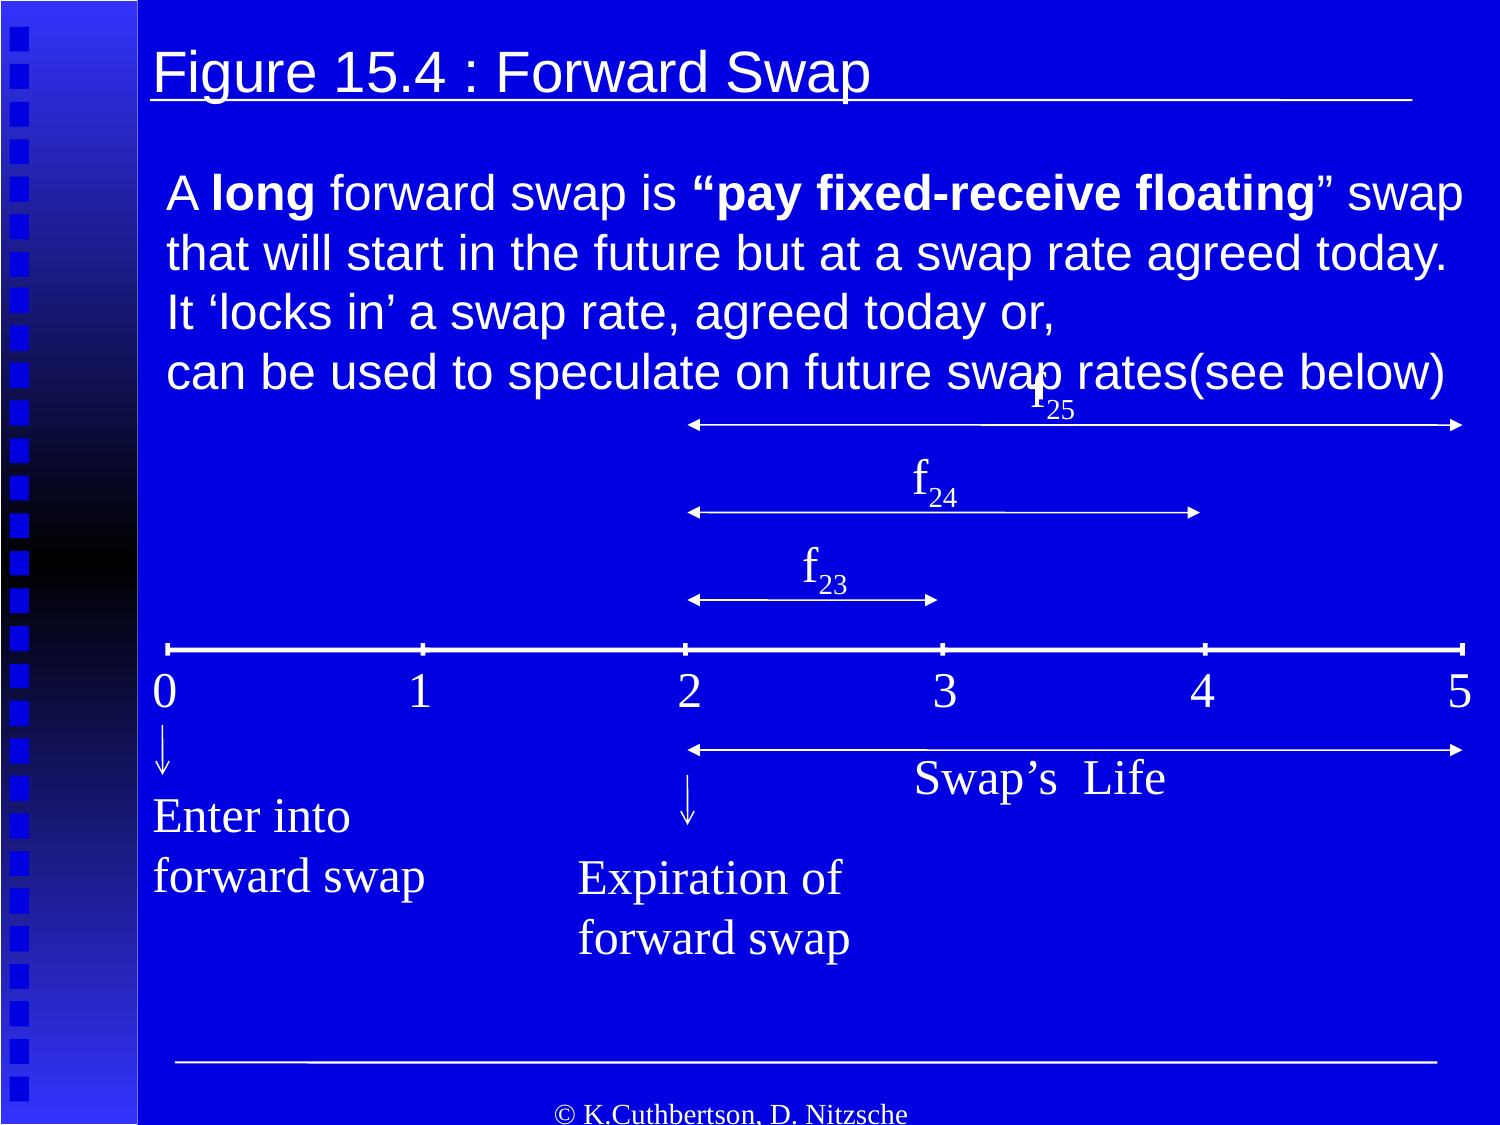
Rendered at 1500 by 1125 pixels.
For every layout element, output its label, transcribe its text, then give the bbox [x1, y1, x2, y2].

text_box [687, 593, 787, 607]
text_box 3 [917, 649, 973, 725]
text_box Expiration of forward swap [562, 837, 883, 973]
text_box 5 [1432, 649, 1488, 725]
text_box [0, 0, 138, 1125]
text_box [680, 774, 695, 826]
text_box 1 [392, 649, 448, 725]
text_box Swap’s Life [898, 737, 1182, 813]
text_box [1091, 418, 1463, 432]
text_box [687, 743, 898, 757]
text_box f25 [1014, 408, 1091, 433]
text_box 2 [662, 649, 718, 725]
text_box f23 [787, 524, 863, 608]
text_box [863, 593, 938, 607]
text_box [687, 418, 1014, 432]
text_box [973, 506, 1201, 519]
text_box [687, 506, 897, 519]
text_box A long forward swap is “pay fixed-receive floating” swap that will start in the future but at a swap rate agreed today. It ‘locks in’ a swap rate, agreed today or, can be used to speculate on future swap rates(see below) [151, 152, 1479, 408]
text_box 4 [1175, 649, 1230, 725]
text_box 0 [141, 649, 193, 725]
title Figure 15.4 : Forward Swap [141, 36, 951, 101]
text_box [155, 724, 170, 775]
text_box [1182, 743, 1463, 757]
text_box f24 [897, 437, 973, 521]
text_box Enter into forward swap [141, 774, 442, 910]
